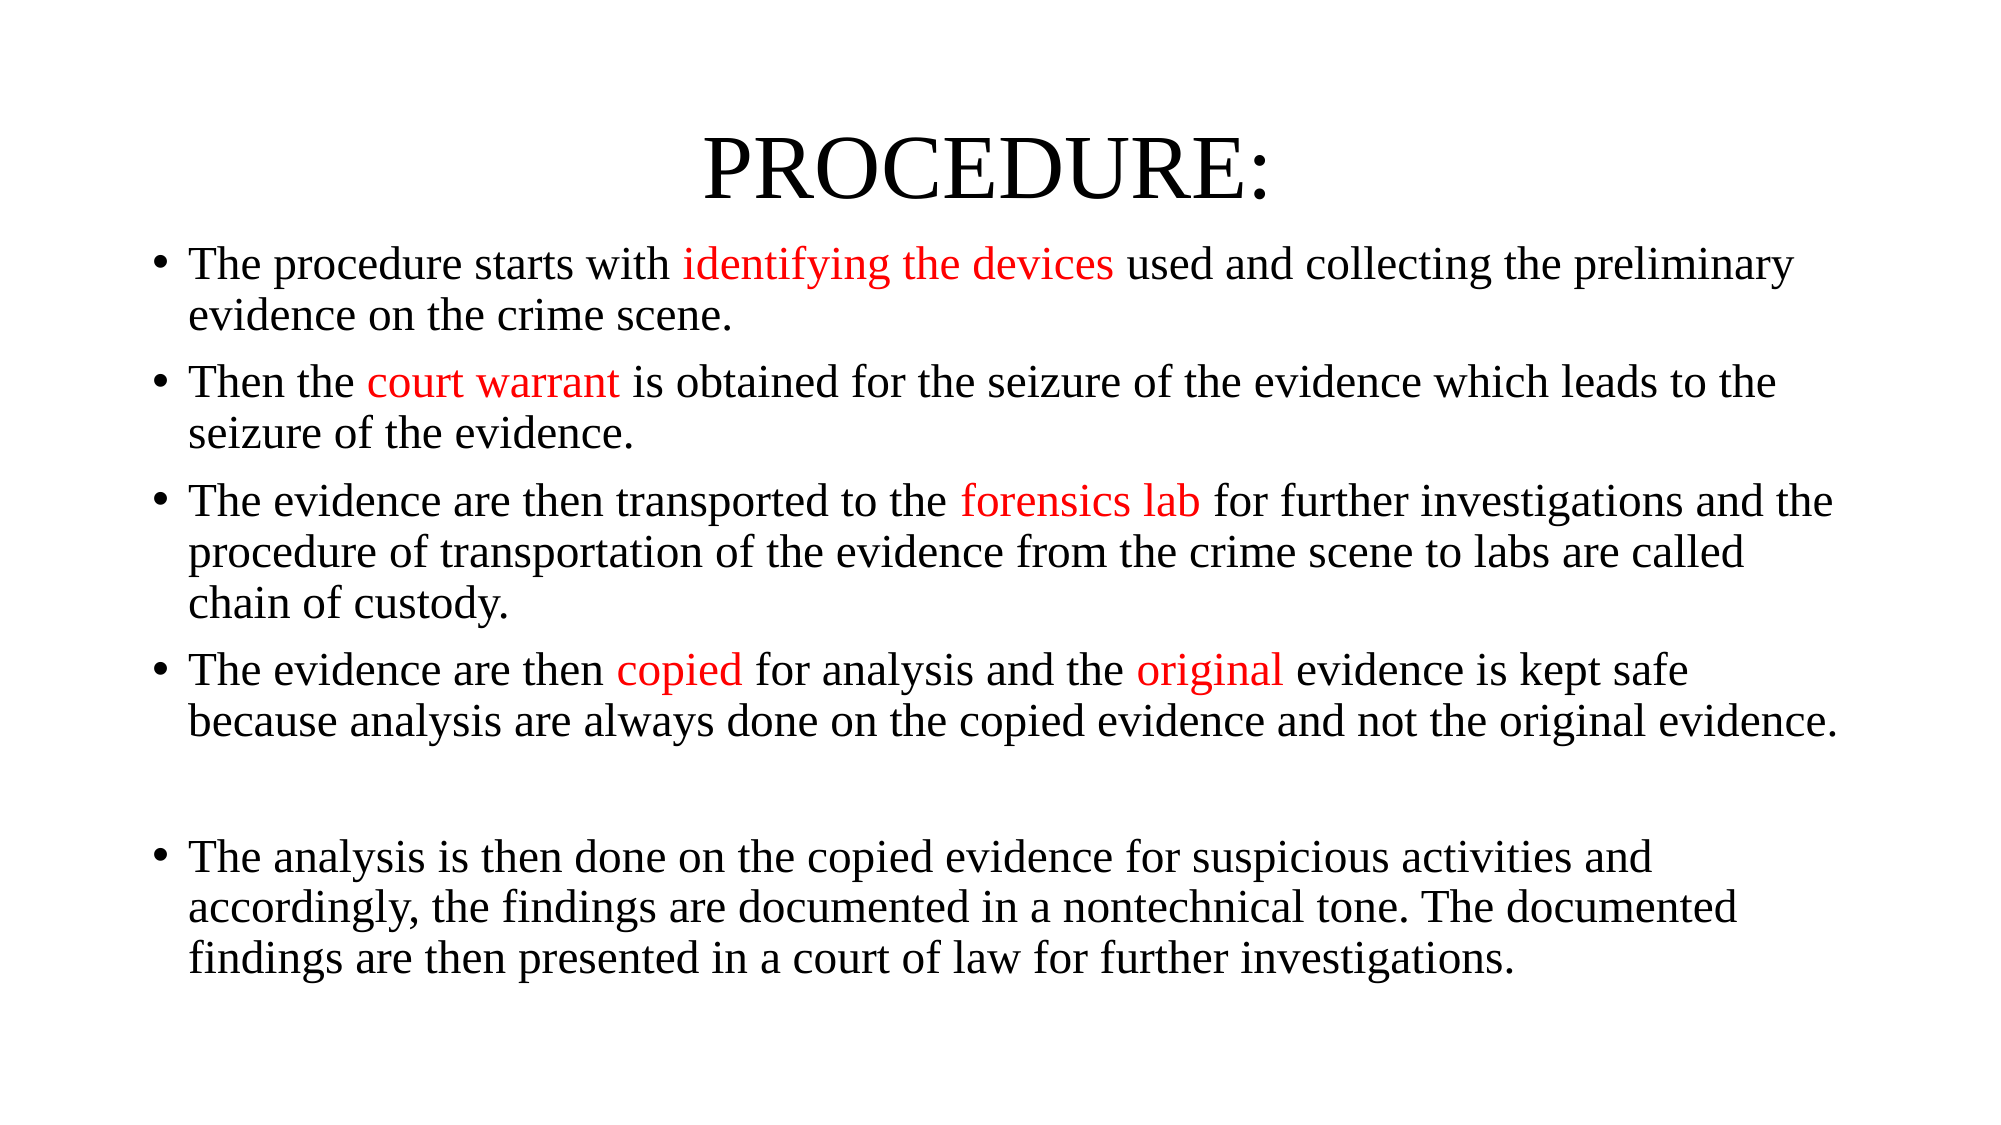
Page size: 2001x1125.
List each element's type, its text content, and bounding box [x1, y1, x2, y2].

list The procedure starts with identifying the devices used and collecting the preliminary evidence on the crime scene. Then the court warrant is obtained for the seizure of the evidence which leads to the seizure of the evidence. The evidence are then transported to the forensics lab for further investigations and the procedure of transportation of the evidence from the crime scene to labs are called chain of custody. The evidence are then copied for analysis and the original evidence is kept safe because analysis are always done on the copied evidence and not the original evidence. The analysis is then done on the copied evidence for suspicious activities and accordingly, the findings are documented in a nontechnical tone. The documented findings are then presented in a court of law for further investigations. [137, 231, 1863, 1014]
title PROCEDURE: [137, 59, 1863, 231]
